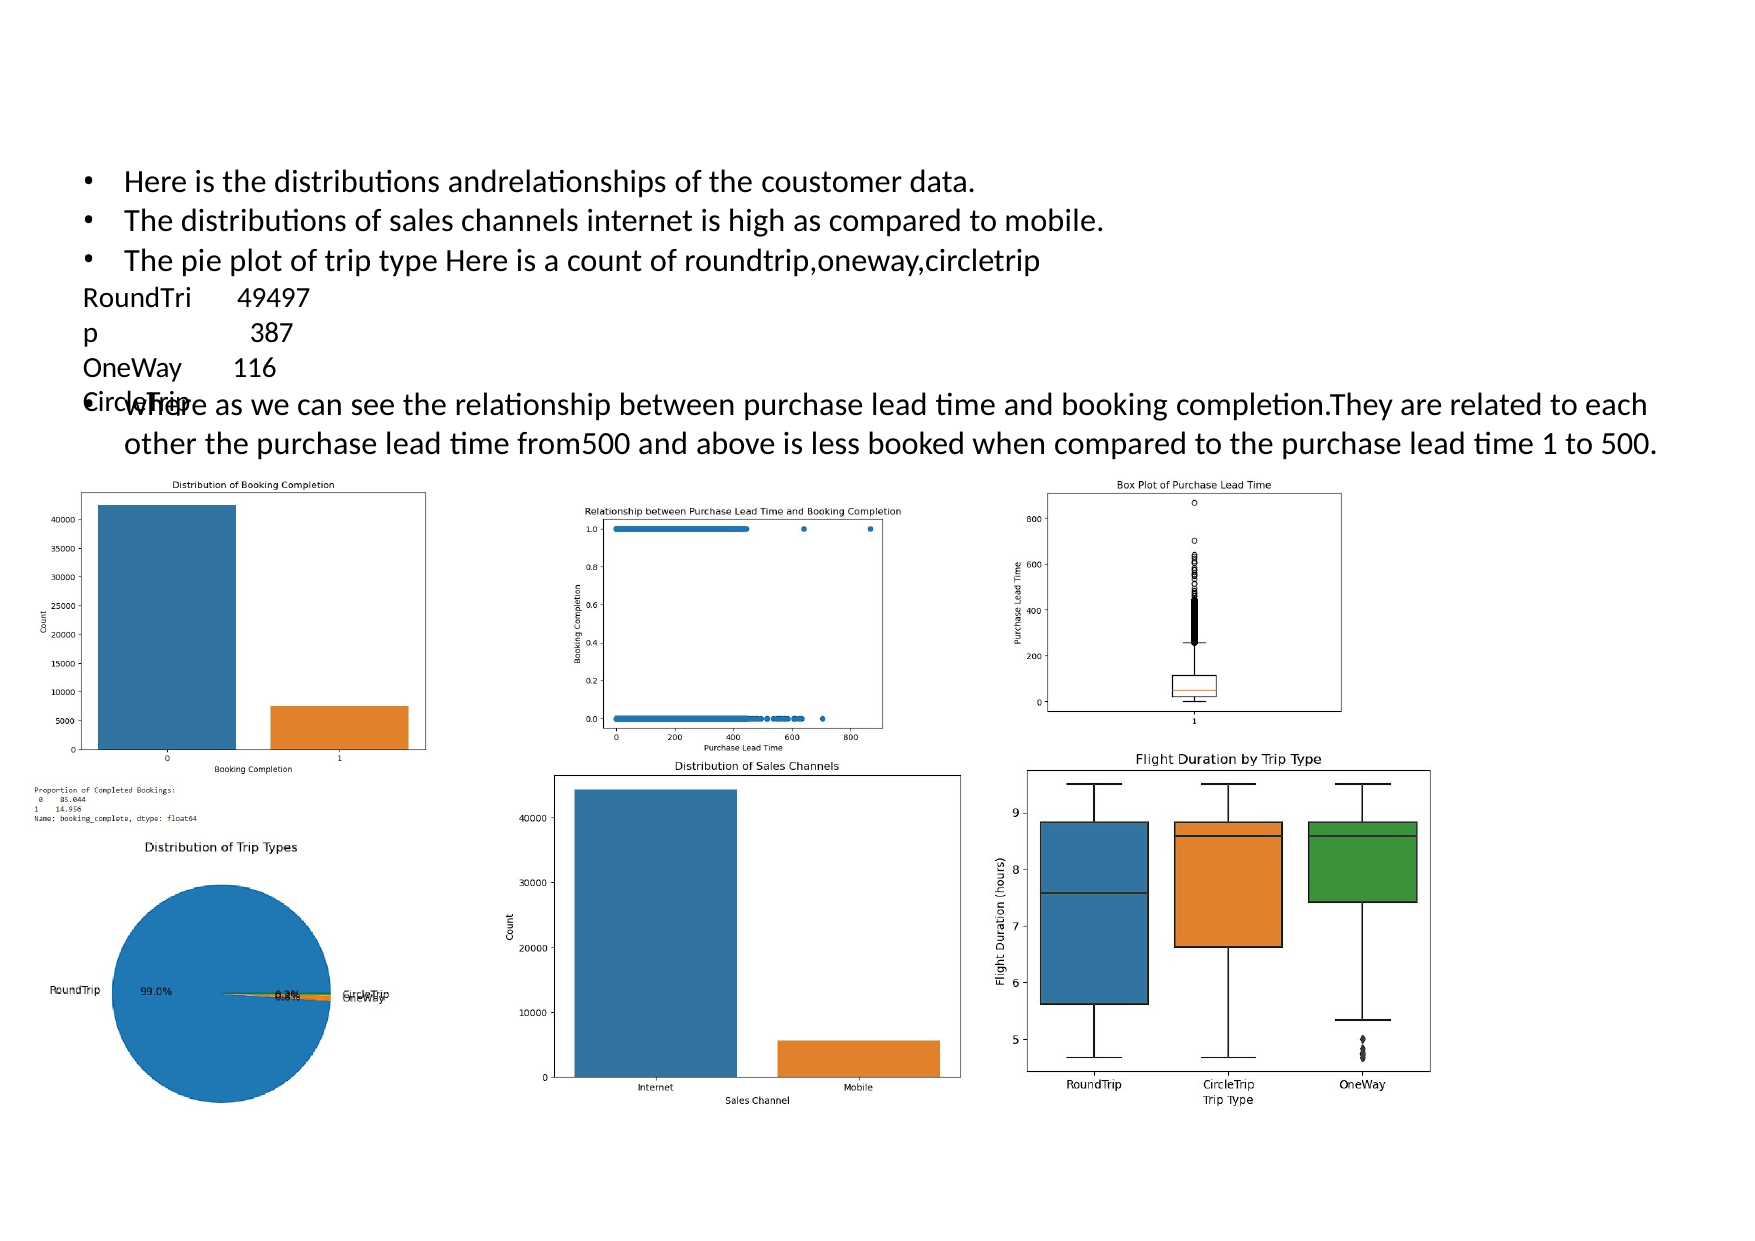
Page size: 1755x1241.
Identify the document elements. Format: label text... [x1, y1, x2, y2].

text_box Here is the distributions andrelationships of the coustomer data. The distributions of sales channels internet is high as compared to mobile. The pie plot of trip type Here is a count of roundtrip,oneway,circletrip [80, 157, 1114, 278]
picture [988, 751, 1431, 1110]
text_box 49497 387 116 [230, 275, 314, 380]
picture [19, 473, 451, 1114]
text_box RoundTrip OneWay CircleTrip [80, 275, 207, 380]
picture [506, 761, 962, 1107]
picture [1013, 477, 1345, 724]
picture [571, 507, 901, 751]
text_box where as we can see the relationship between purchase lead time and booking completion.They are related to each other the purchase lead time from500 and above is less booked when compared to the purchase lead time 1 to 500. [80, 380, 1672, 462]
